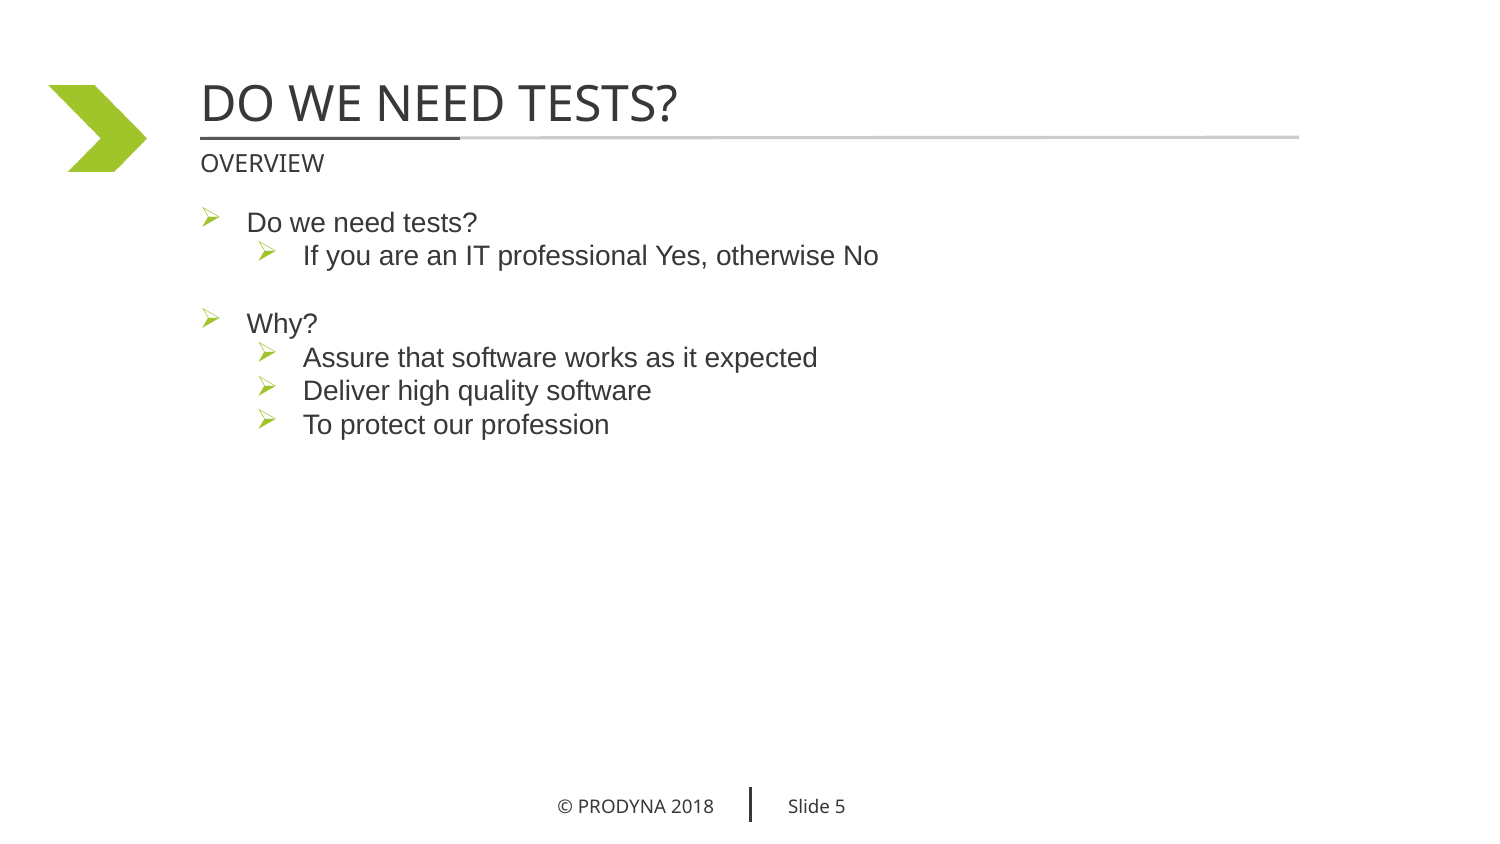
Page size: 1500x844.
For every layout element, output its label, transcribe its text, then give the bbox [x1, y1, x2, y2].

list do WE need tests? [185, 71, 1299, 132]
picture [48, 85, 147, 172]
text_box Do we need tests? If you are an IT professional Yes, otherwise No Why? Assure that software works as it expected Deliver high quality software To protect our profession [185, 196, 1298, 550]
list Overview [185, 143, 1298, 173]
